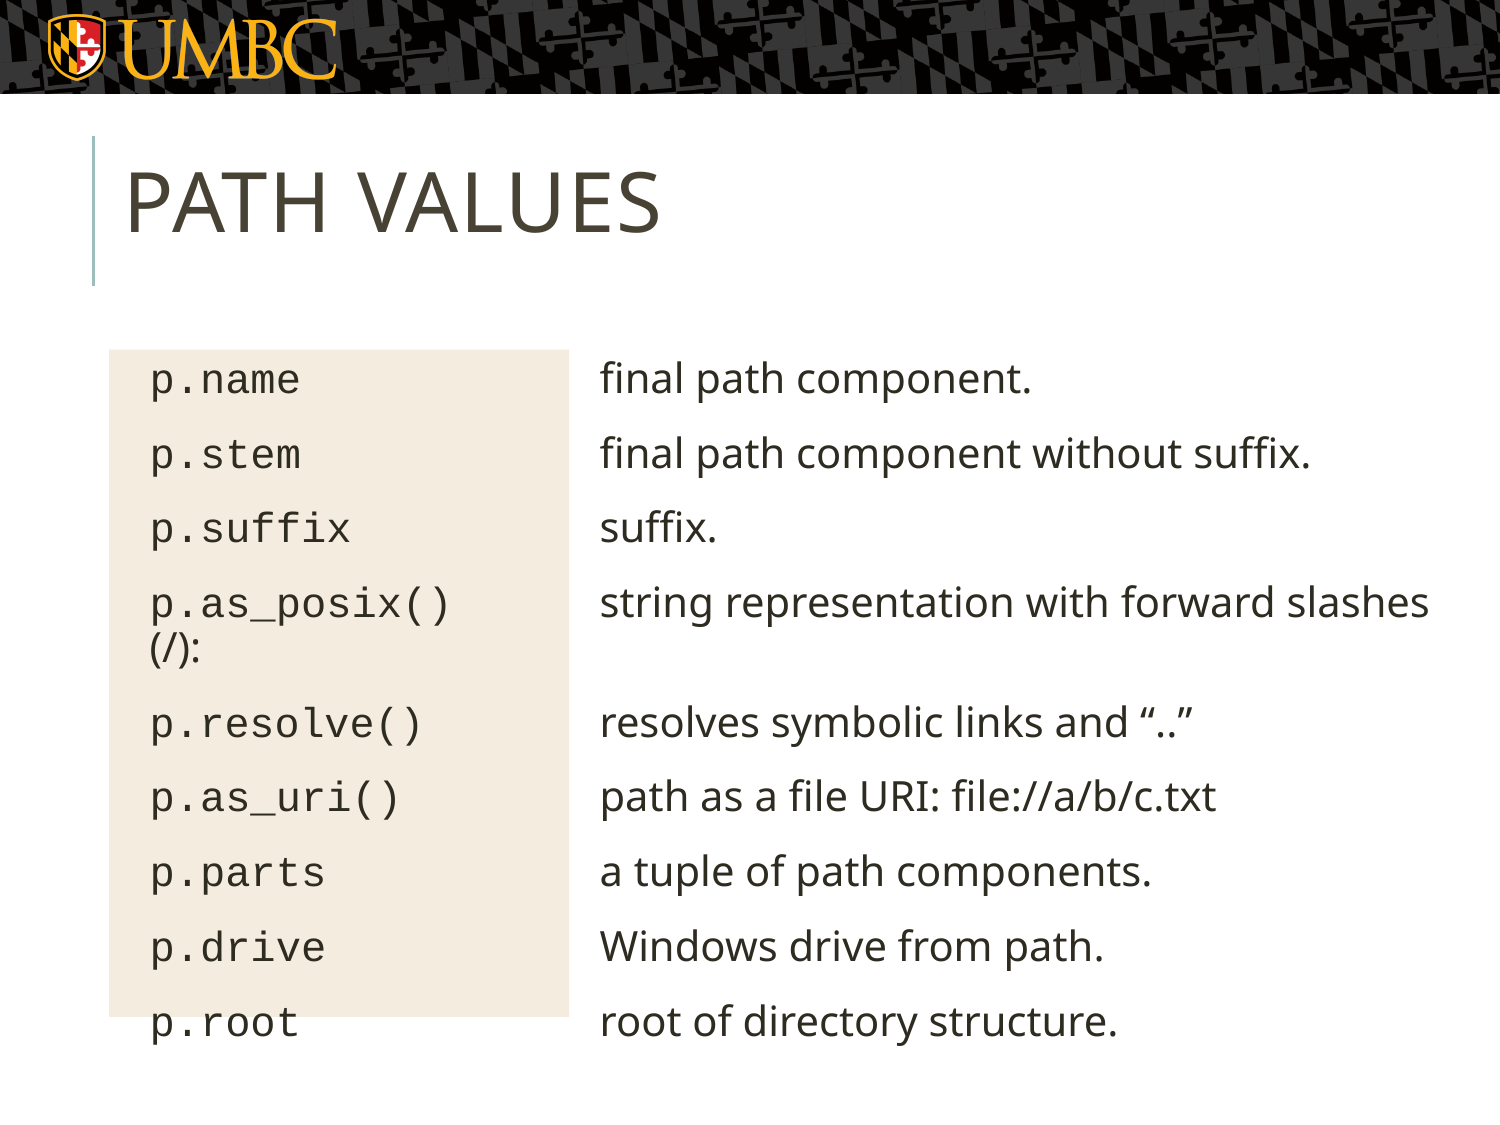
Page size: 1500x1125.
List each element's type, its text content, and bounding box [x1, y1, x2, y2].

picture [0, 0, 1500, 94]
title Path values [109, 127, 1403, 291]
list p.name final path component. p.stem final path component without suffix. p.suffix suffix. p.as_posix() string representation with forward slashes (/): p.resolve() resolves symbolic links and “..” p.as_uri() path as a file URI: file://a/b/c.txt p.parts a tuple of path components. p.drive Windows drive from path. p.root root of directory structure. [142, 349, 1448, 1098]
text_box [108, 348, 570, 1018]
